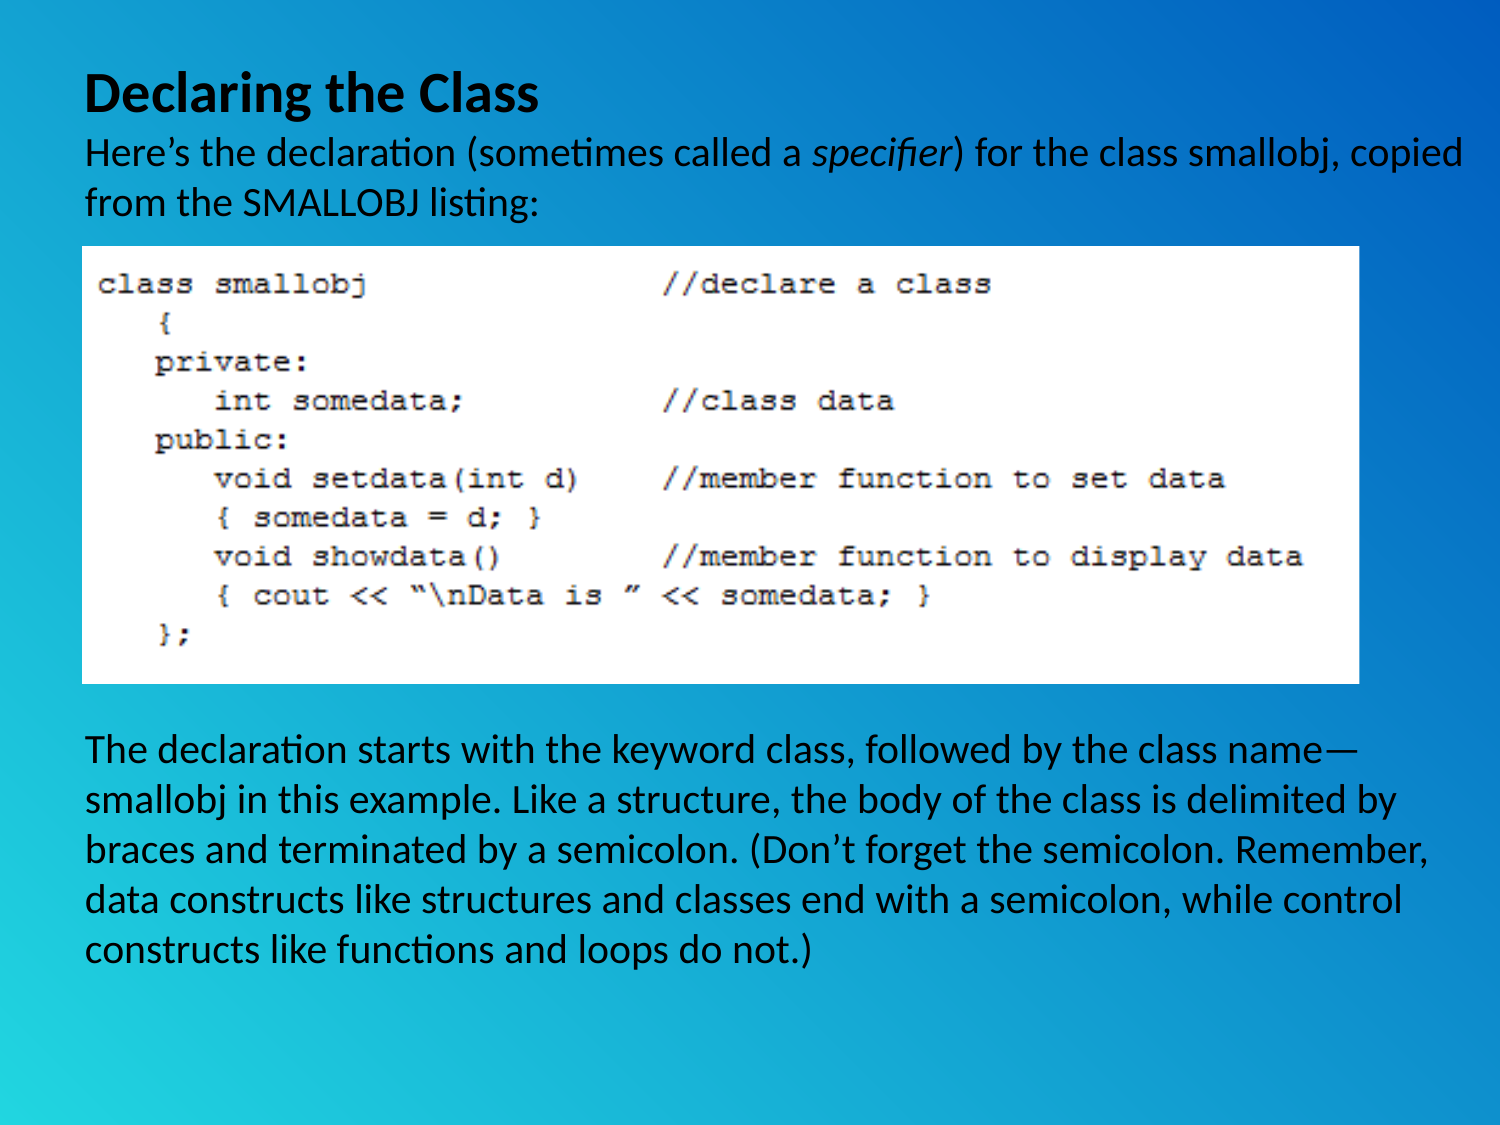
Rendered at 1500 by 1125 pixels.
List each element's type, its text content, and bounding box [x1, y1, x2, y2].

text_box The declaration starts with the keyword class, followed by the class name—smallobj in this example. Like a structure, the body of the class is delimited by braces and terminated by a semicolon. (Don’t forget the semicolon. Remember, data constructs like structures and classes end with a semicolon, while control constructs like functions and loops do not.) [70, 714, 1465, 1025]
picture [81, 245, 1360, 687]
text_box Declaring the Class Here’s the declaration (sometimes called a specifier) for the class smallobj, copied from the SMALLOBJ listing: [70, 46, 1500, 292]
